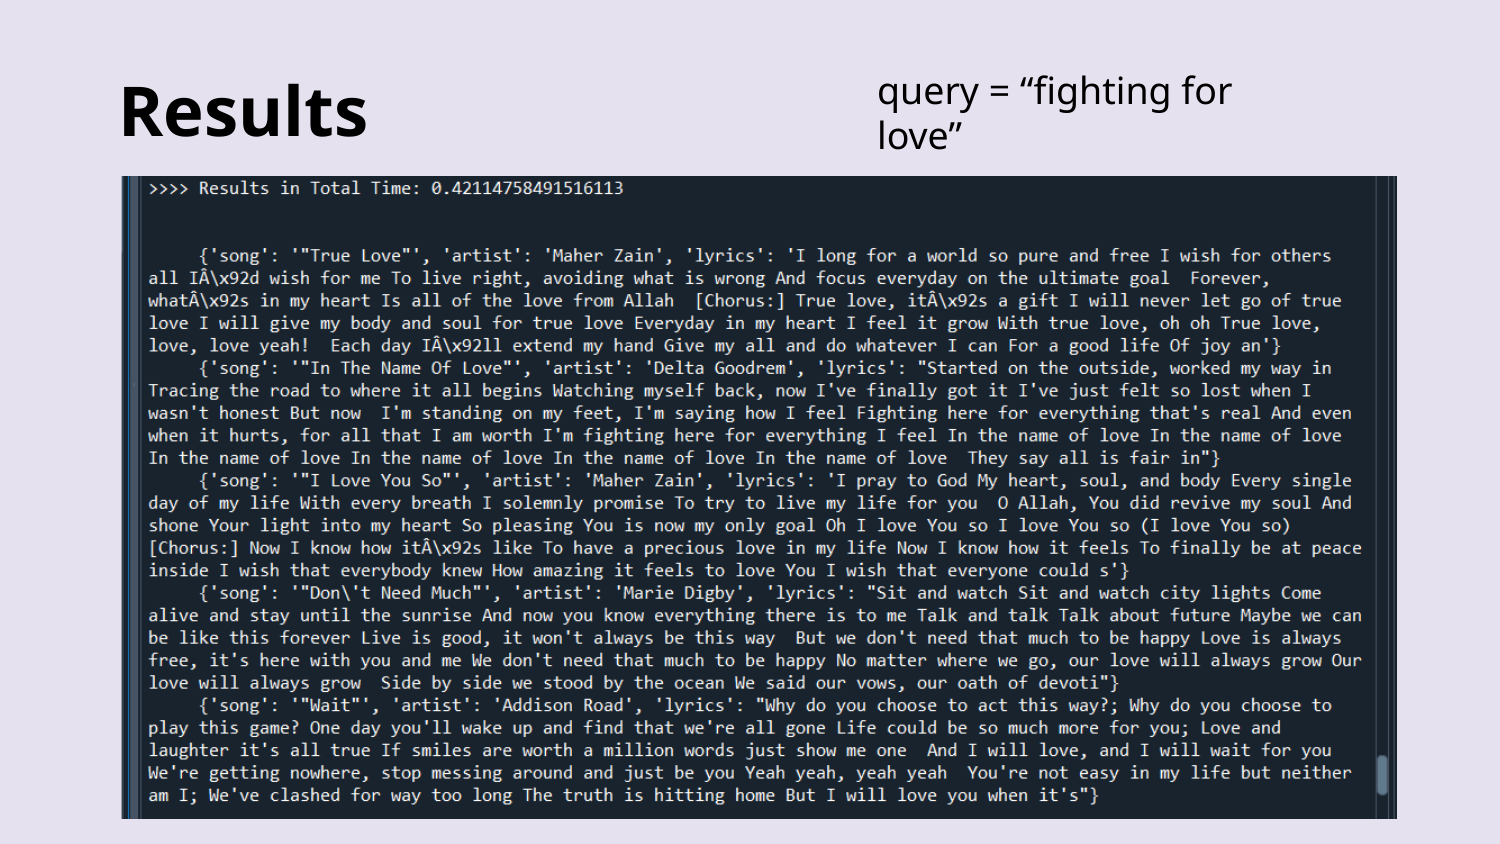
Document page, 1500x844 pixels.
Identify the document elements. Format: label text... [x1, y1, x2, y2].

title Results [103, 52, 1397, 177]
picture [121, 176, 1398, 819]
list query = “fighting for love” [843, 52, 1315, 123]
